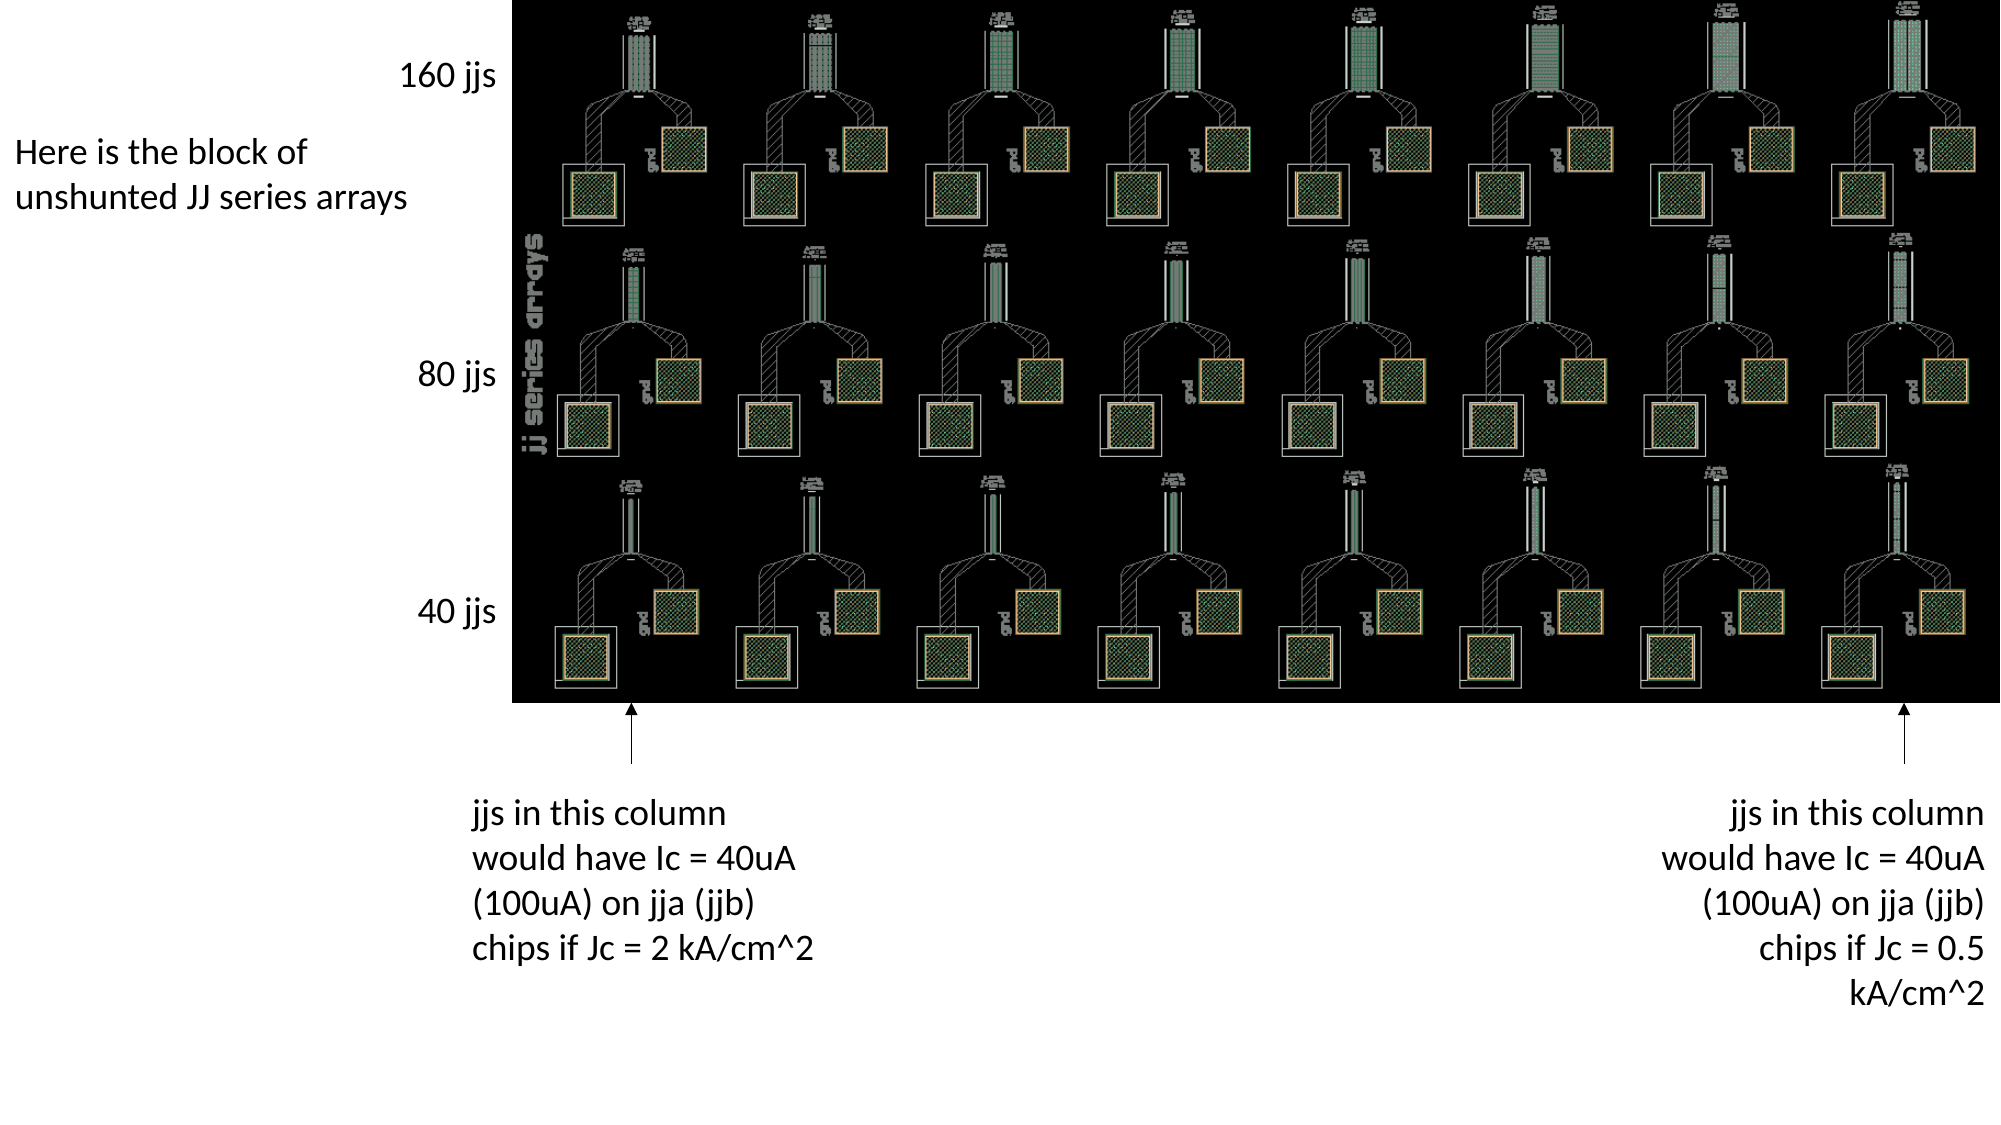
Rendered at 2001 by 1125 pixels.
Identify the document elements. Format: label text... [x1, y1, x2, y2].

text_box jjs in this column would have Ic = 40uA (100uA) on jja (jjb) chips if Jc = 0.5 kA/cm^2 [1626, 780, 2000, 1021]
text_box Here is the block of unshunted JJ series arrays [0, 119, 425, 225]
text_box 80 jjs [402, 341, 512, 402]
picture [512, 0, 2000, 703]
text_box 40 jjs [402, 578, 512, 638]
text_box jjs in this column would have Ic = 40uA (100uA) on jja (jjb) chips if Jc = 2 kA/cm^2 [457, 780, 831, 976]
text_box 160 jjs [383, 42, 512, 103]
